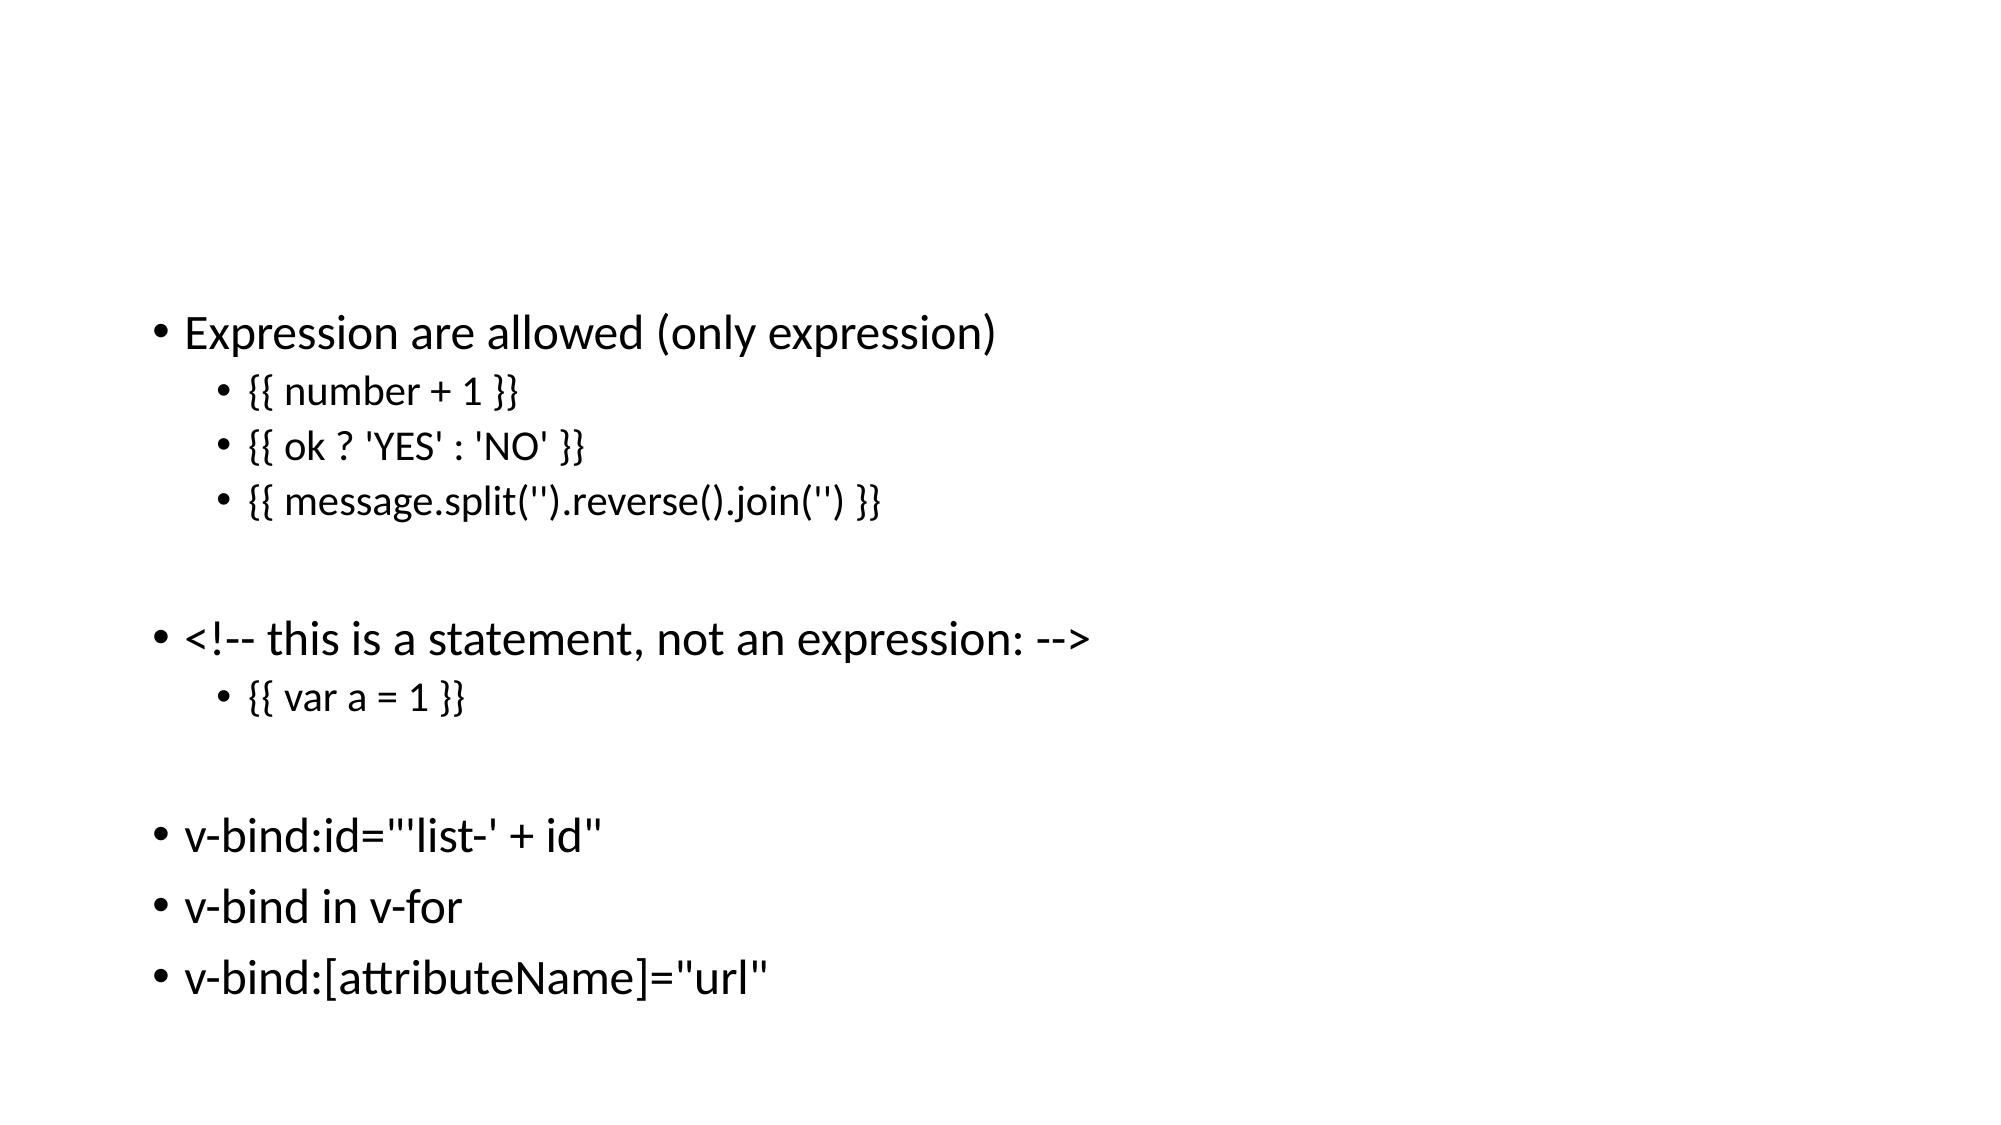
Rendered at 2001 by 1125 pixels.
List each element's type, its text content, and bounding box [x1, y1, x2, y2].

list Expression are allowed (only expression) {{ number + 1 }} {{ ok ? 'YES' : 'NO' }} {{ message.split('').reverse().join('') }} <!-- this is a statement, not an expression: --> {{ var a = 1 }} v-bind:id="'list-' + id" v-bind in v-for v-bind:[attributeName]="url" [137, 299, 1863, 1014]
